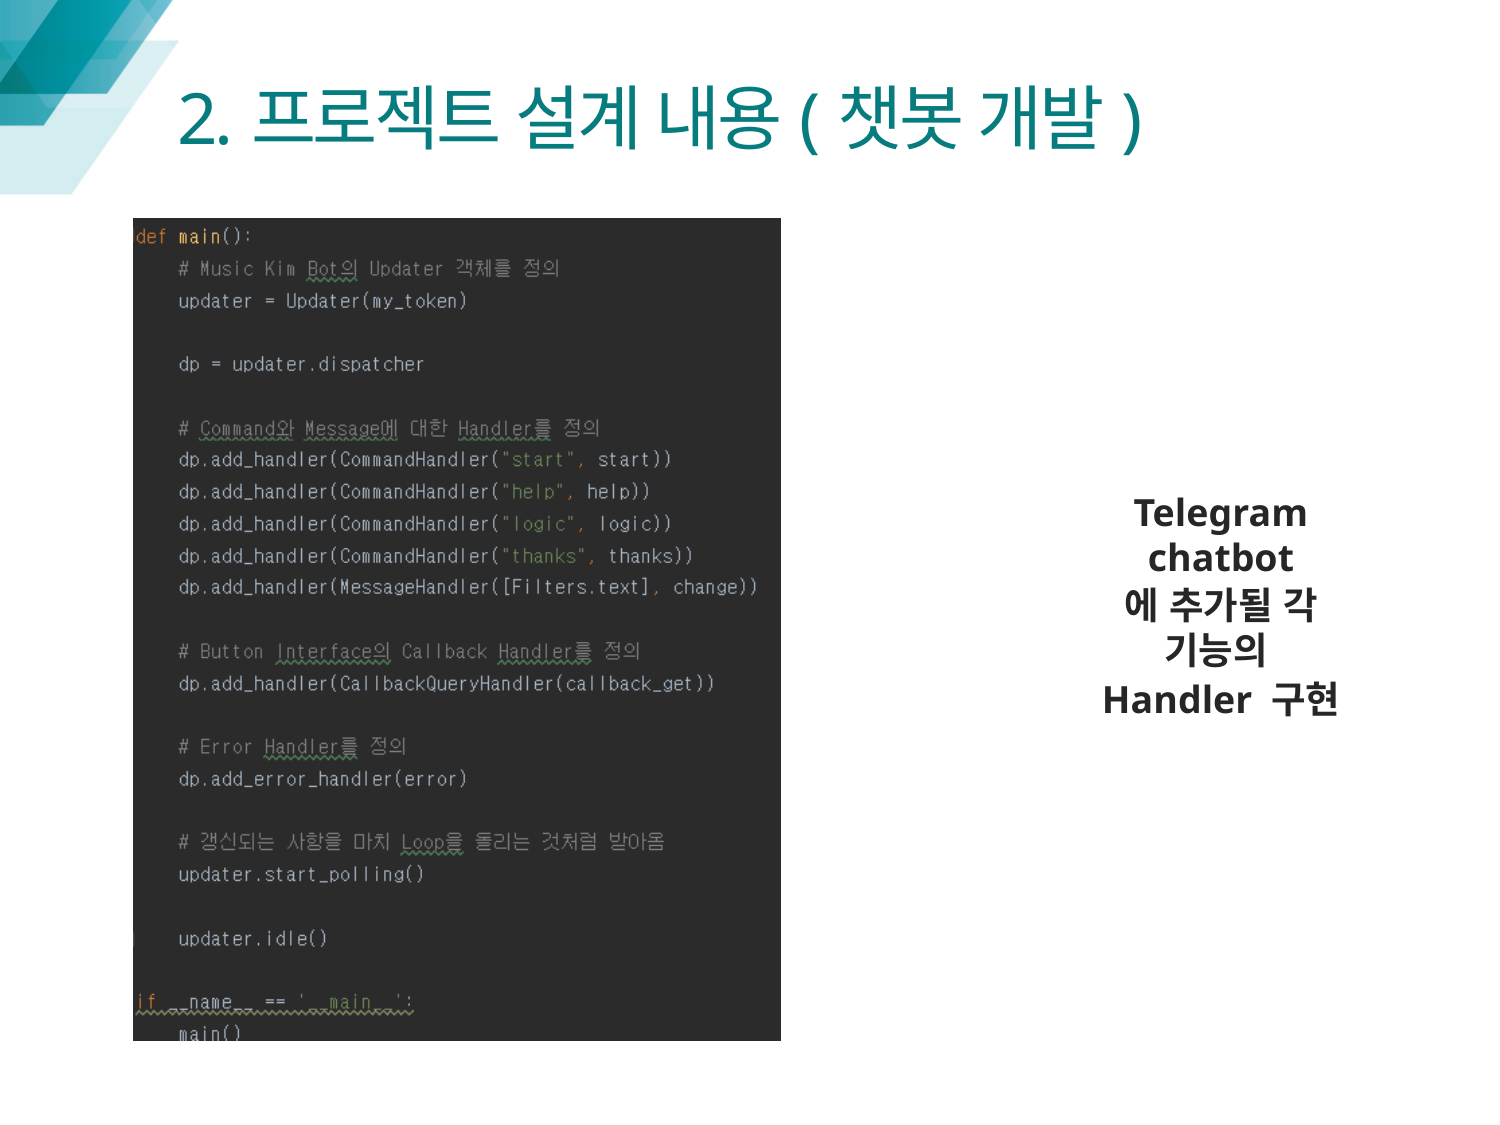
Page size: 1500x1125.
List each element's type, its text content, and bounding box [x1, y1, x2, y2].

text_box [985, 165, 1457, 1094]
picture [0, 0, 1500, 1125]
title 2.프로젝트 설계 내용(챗봇 개발) [162, 53, 1457, 189]
text_box Telegram chatbot 에 추가될 각 기능의 Handler 구현 [1055, 463, 1387, 746]
